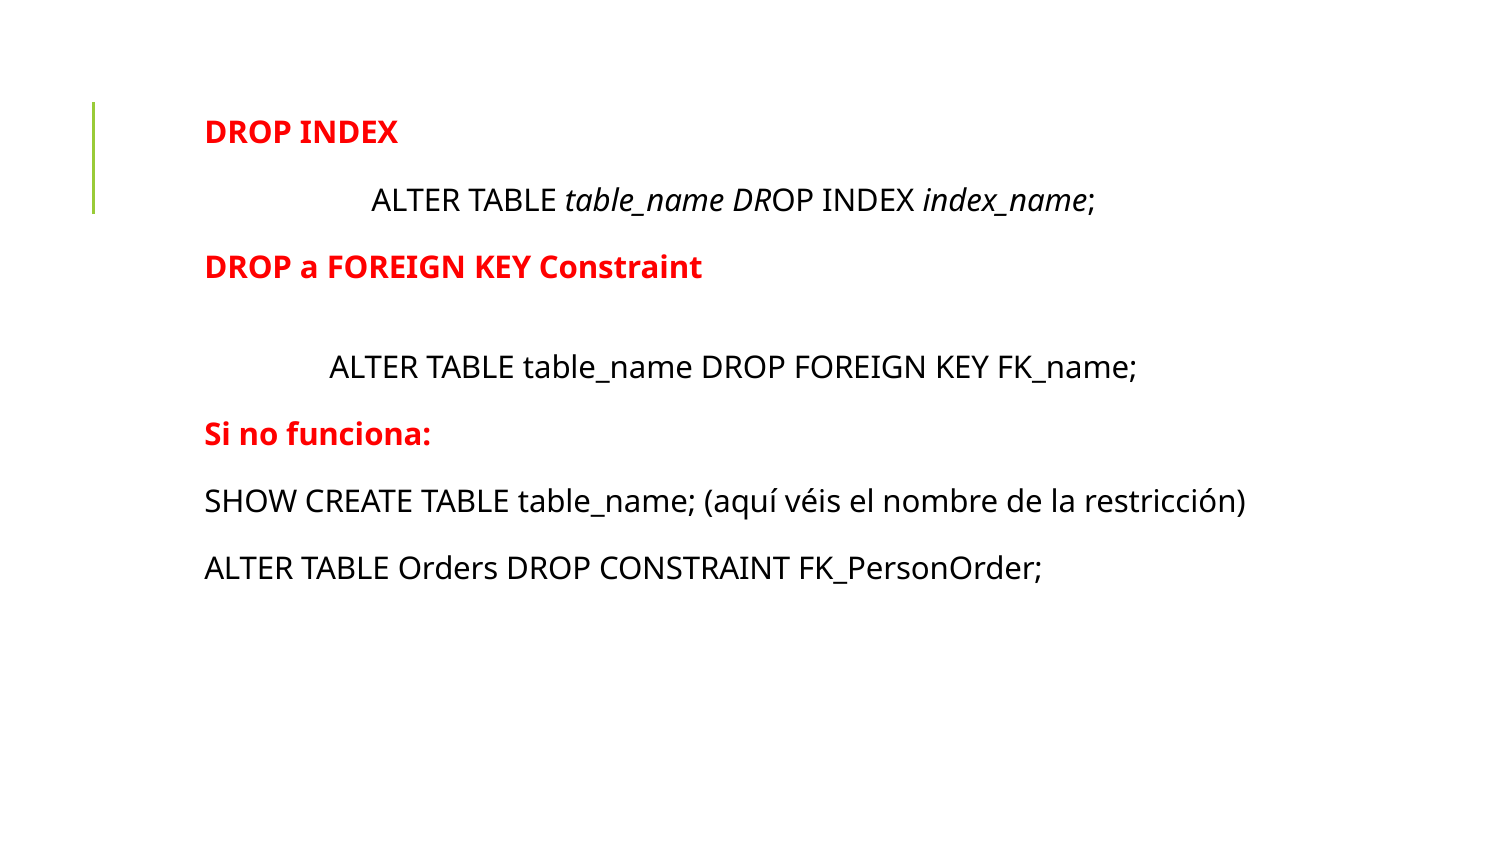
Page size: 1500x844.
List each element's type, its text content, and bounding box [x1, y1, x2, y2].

list DROP INDEX ALTER TABLE table_name DROP INDEX index_name; DROP a FOREIGN KEY Constraint ALTER TABLE table_name DROP FOREIGN KEY FK_name; Si no funciona: SHOW CREATE TABLE table_name; (aquí véis el nombre de la restricción) ALTER TABLE Orders DROP CONSTRAINT FK_PersonOrder; [172, 102, 1278, 663]
